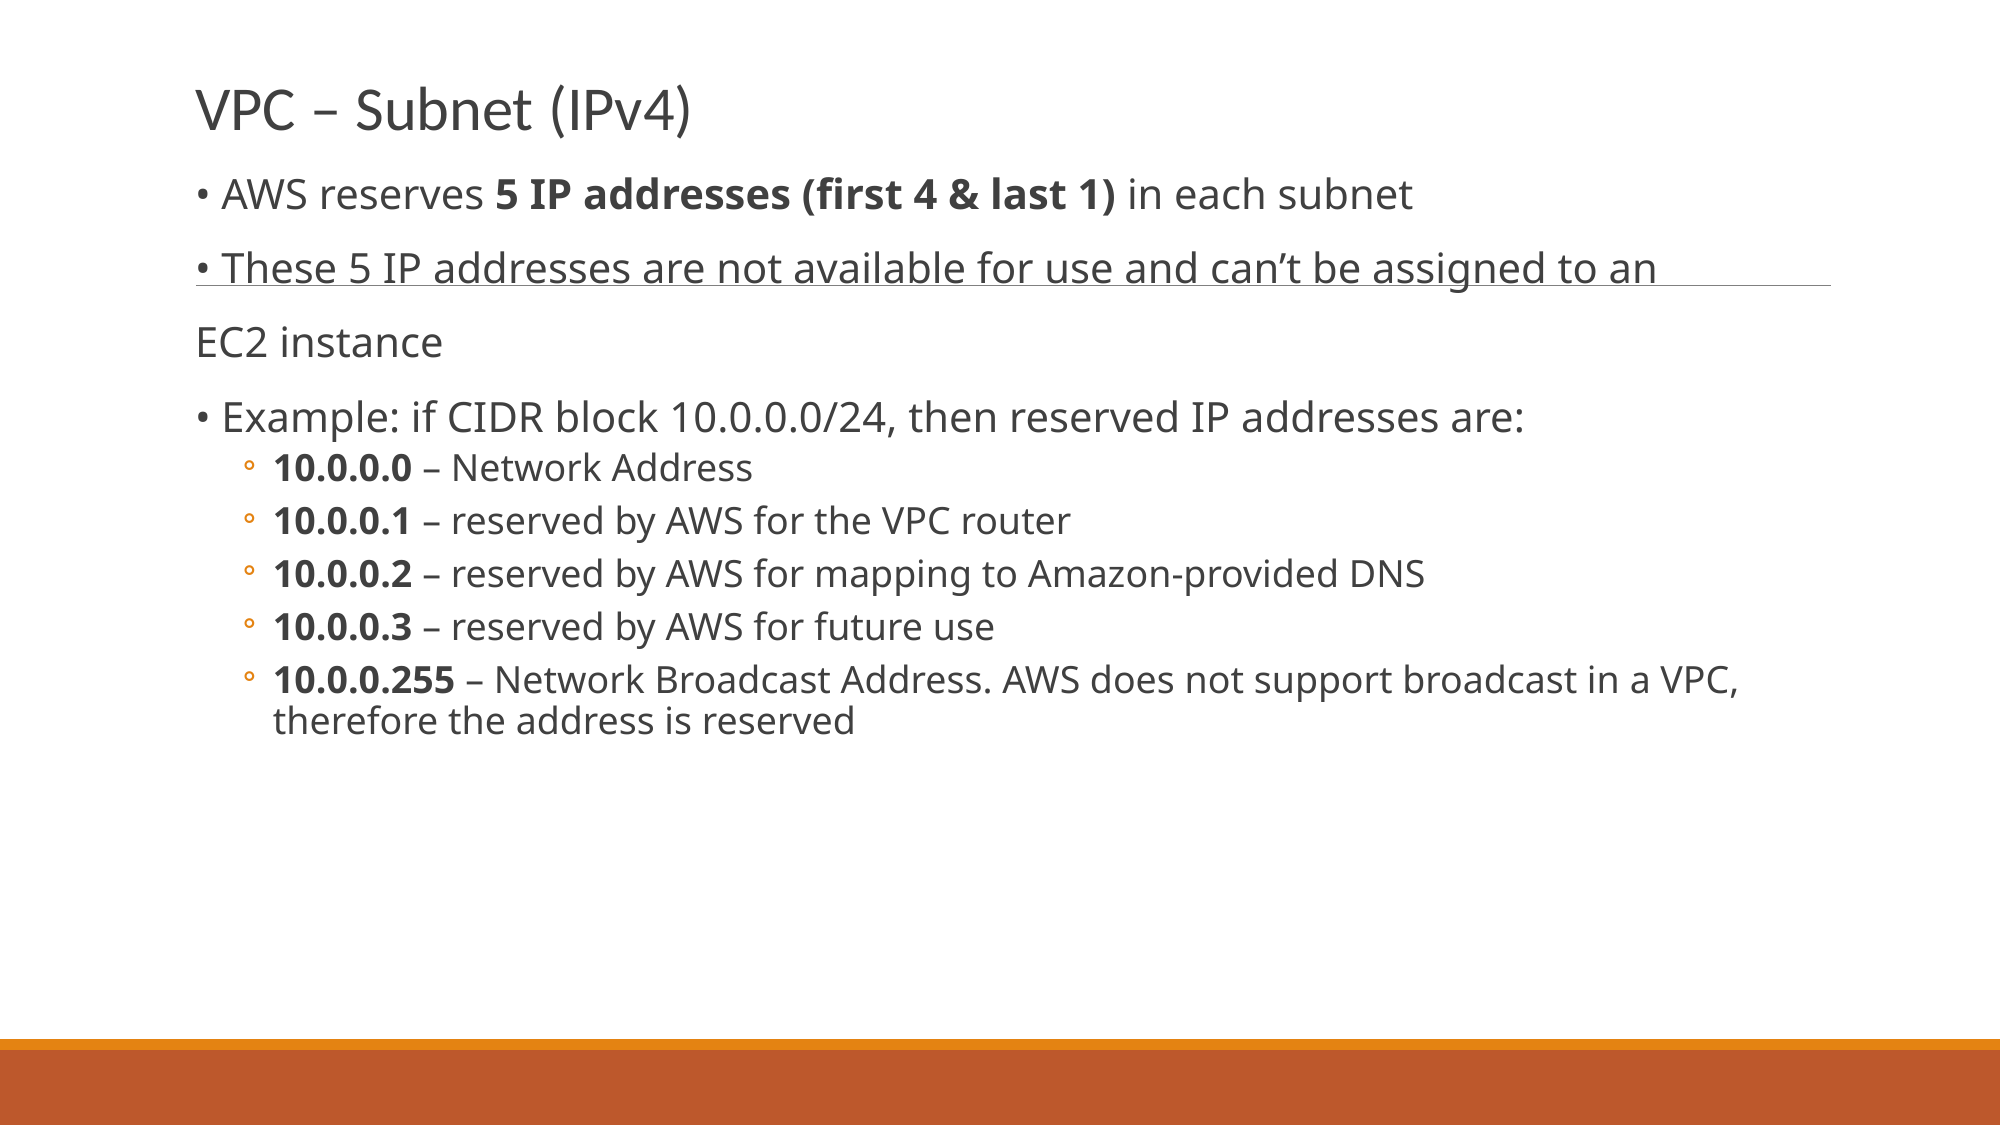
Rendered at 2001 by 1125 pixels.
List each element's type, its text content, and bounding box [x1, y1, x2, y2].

list VPC – Subnet (IPv4) • AWS reserves 5 IP addresses (first 4 & last 1) in each subnet • These 5 IP addresses are not available for use and can’t be assigned to an EC2 instance • Example: if CIDR block 10.0.0.0/24, then reserved IP addresses are: 10.0.0.0 – Network Address 10.0.0.1 – reserved by AWS for the VPC router 10.0.0.2 – reserved by AWS for mapping to Amazon-provided DNS 10.0.0.3 – reserved by AWS for future use 10.0.0.255 – Network Broadcast Address. AWS does not support broadcast in a VPC, therefore the address is reserved [180, 69, 1830, 963]
